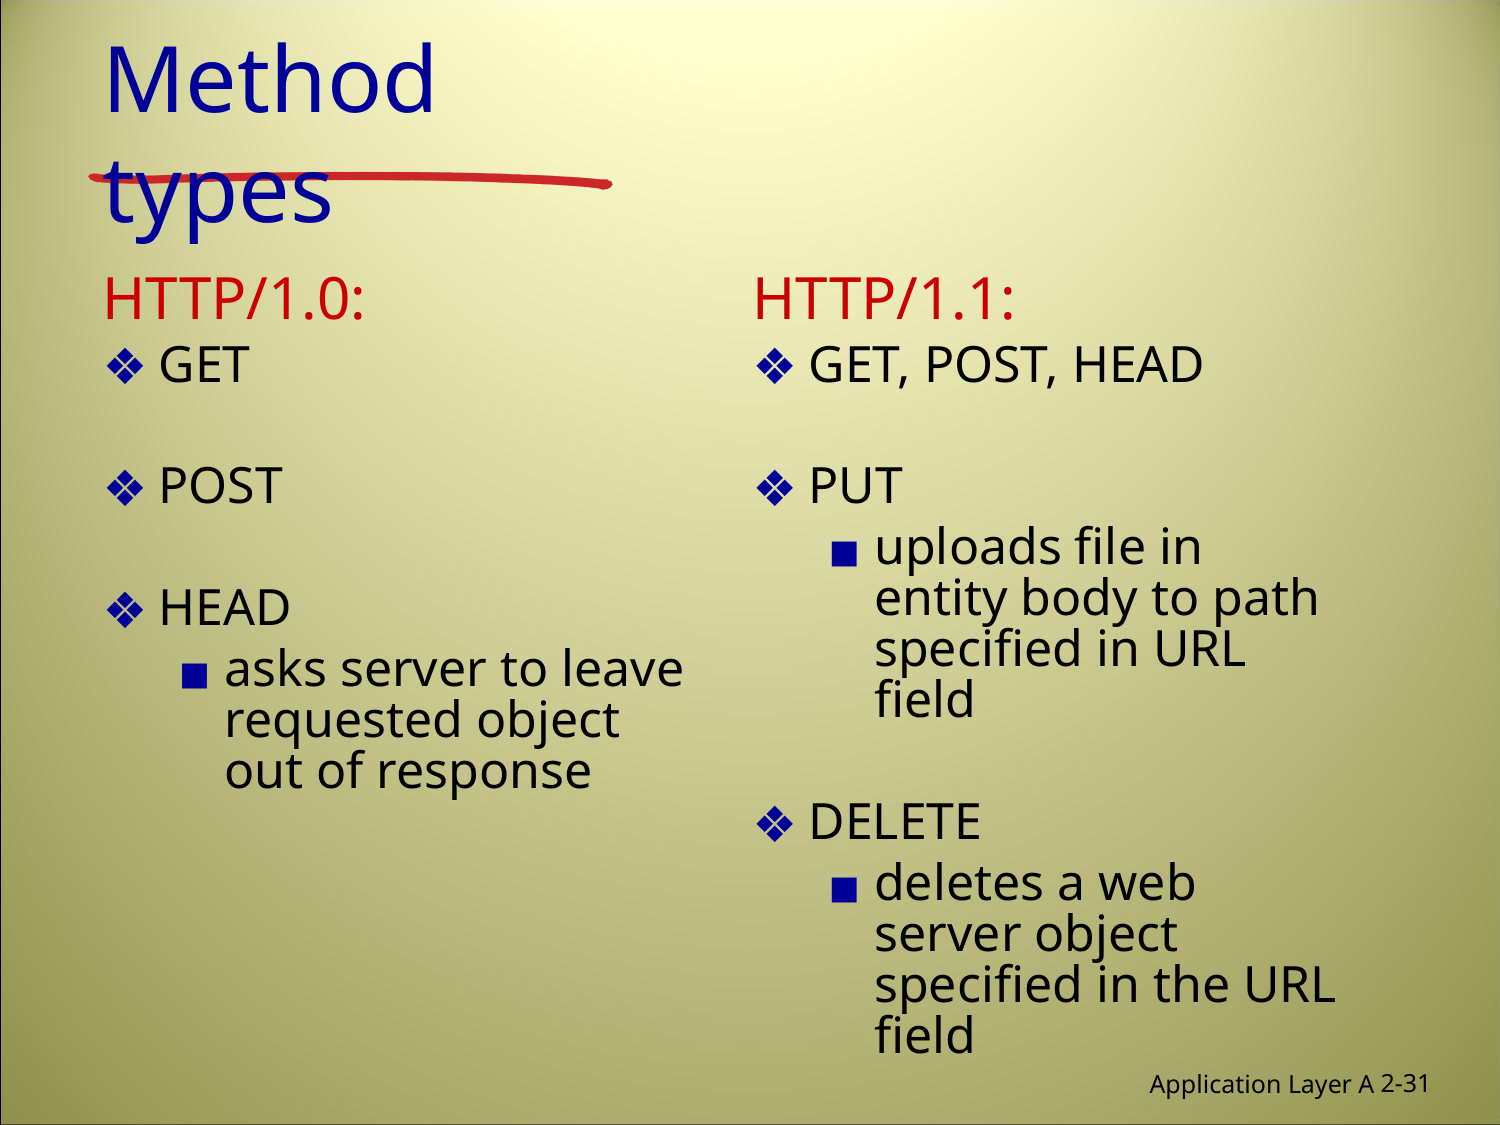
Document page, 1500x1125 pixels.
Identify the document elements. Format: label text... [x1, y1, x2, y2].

picture [0, 0, 1500, 1125]
list HTTP/1.0: GET POST HEAD asks server to leave requested object out of response [87, 264, 713, 1027]
text_box Application Layer A [914, 1060, 1390, 1108]
text_box 2-‹#› [1365, 1060, 1477, 1106]
list HTTP/1.1: GET, POST, HEAD PUT uploads file in entity body to path specified in URL field DELETE deletes a web server object specified in the URL field [737, 264, 1363, 1027]
title Method types [87, 37, 659, 225]
